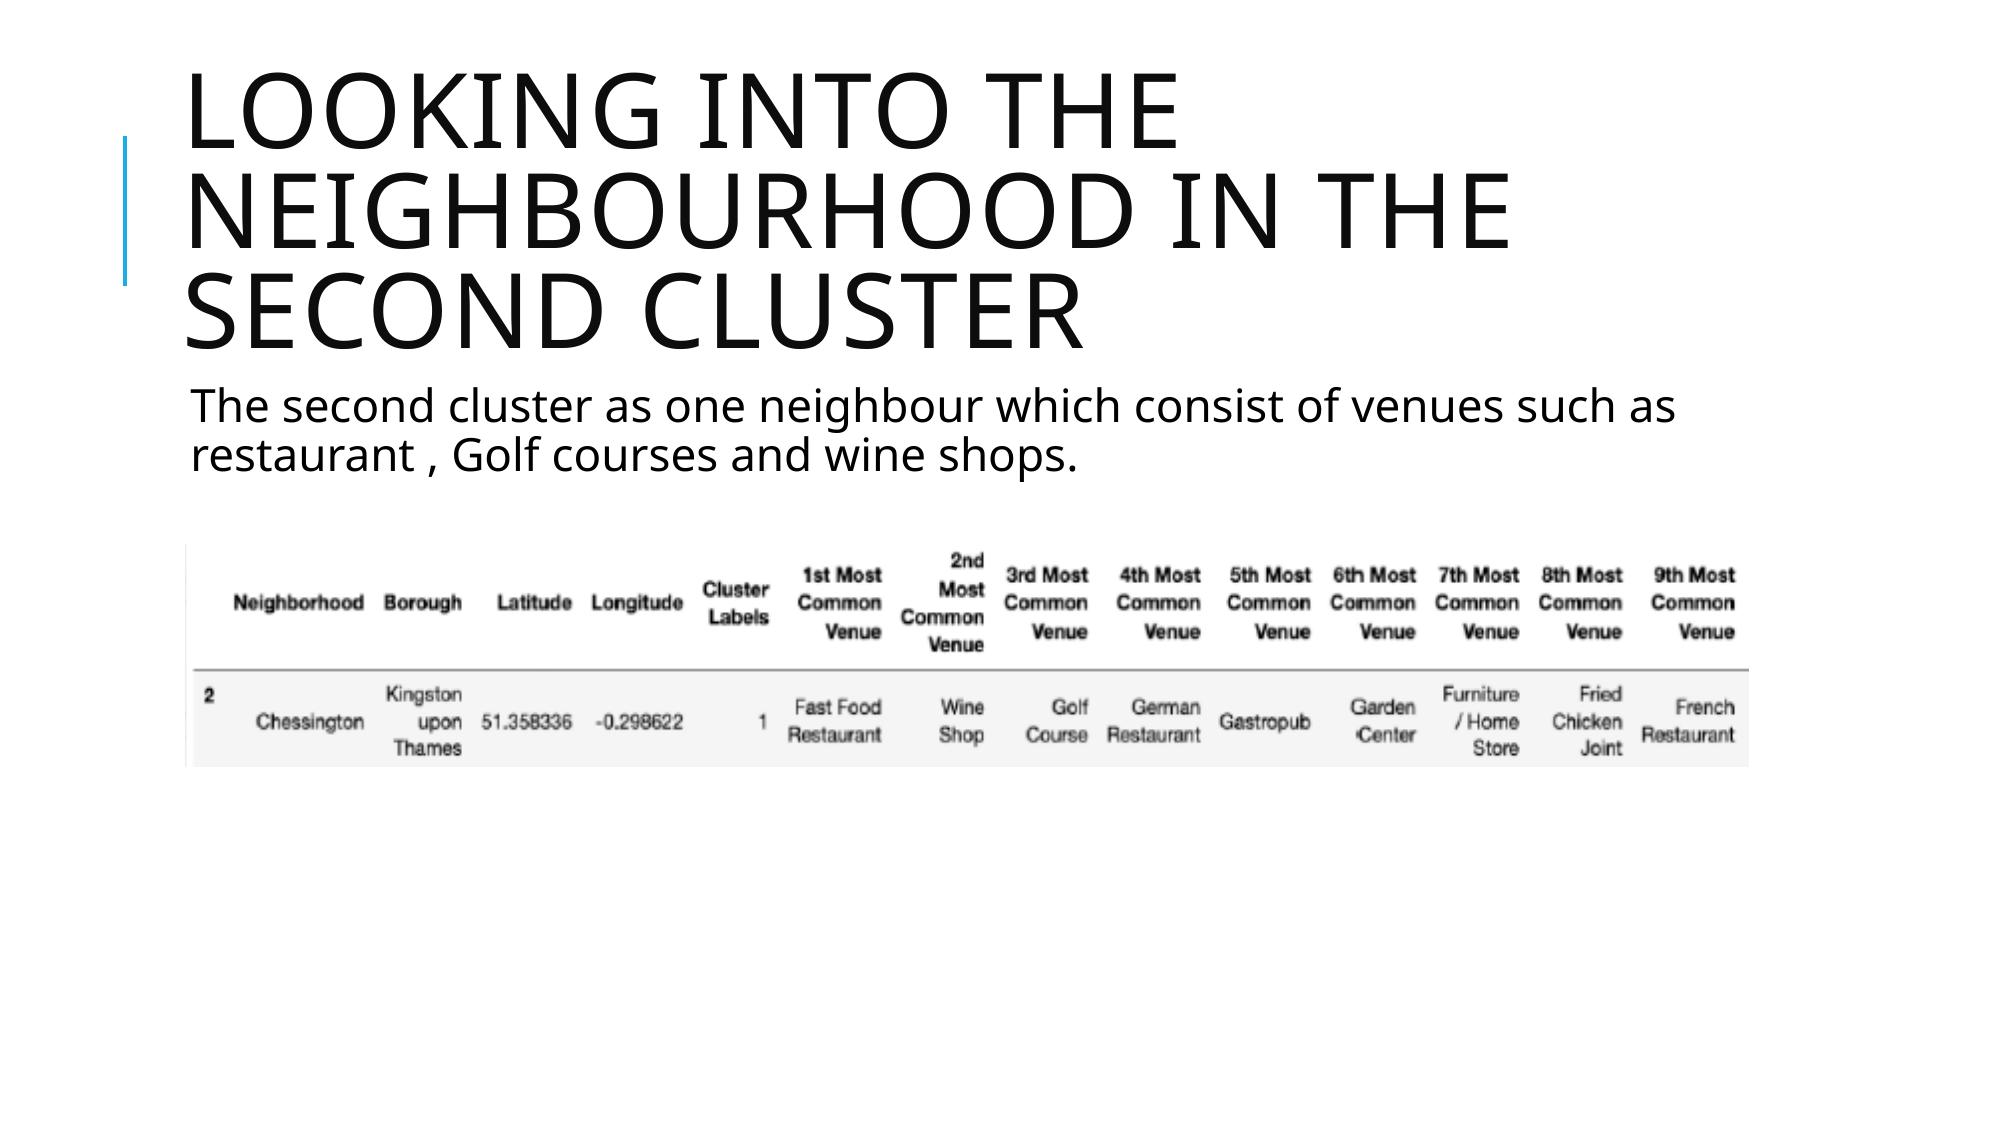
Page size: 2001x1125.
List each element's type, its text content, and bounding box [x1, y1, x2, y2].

list The second cluster as one neighbour which consist of venues such as restaurant , Golf courses and wine shops. [168, 375, 1763, 1035]
title Looking into the neighbourhood in the second cluster [168, 96, 1763, 342]
picture [184, 543, 1749, 767]
